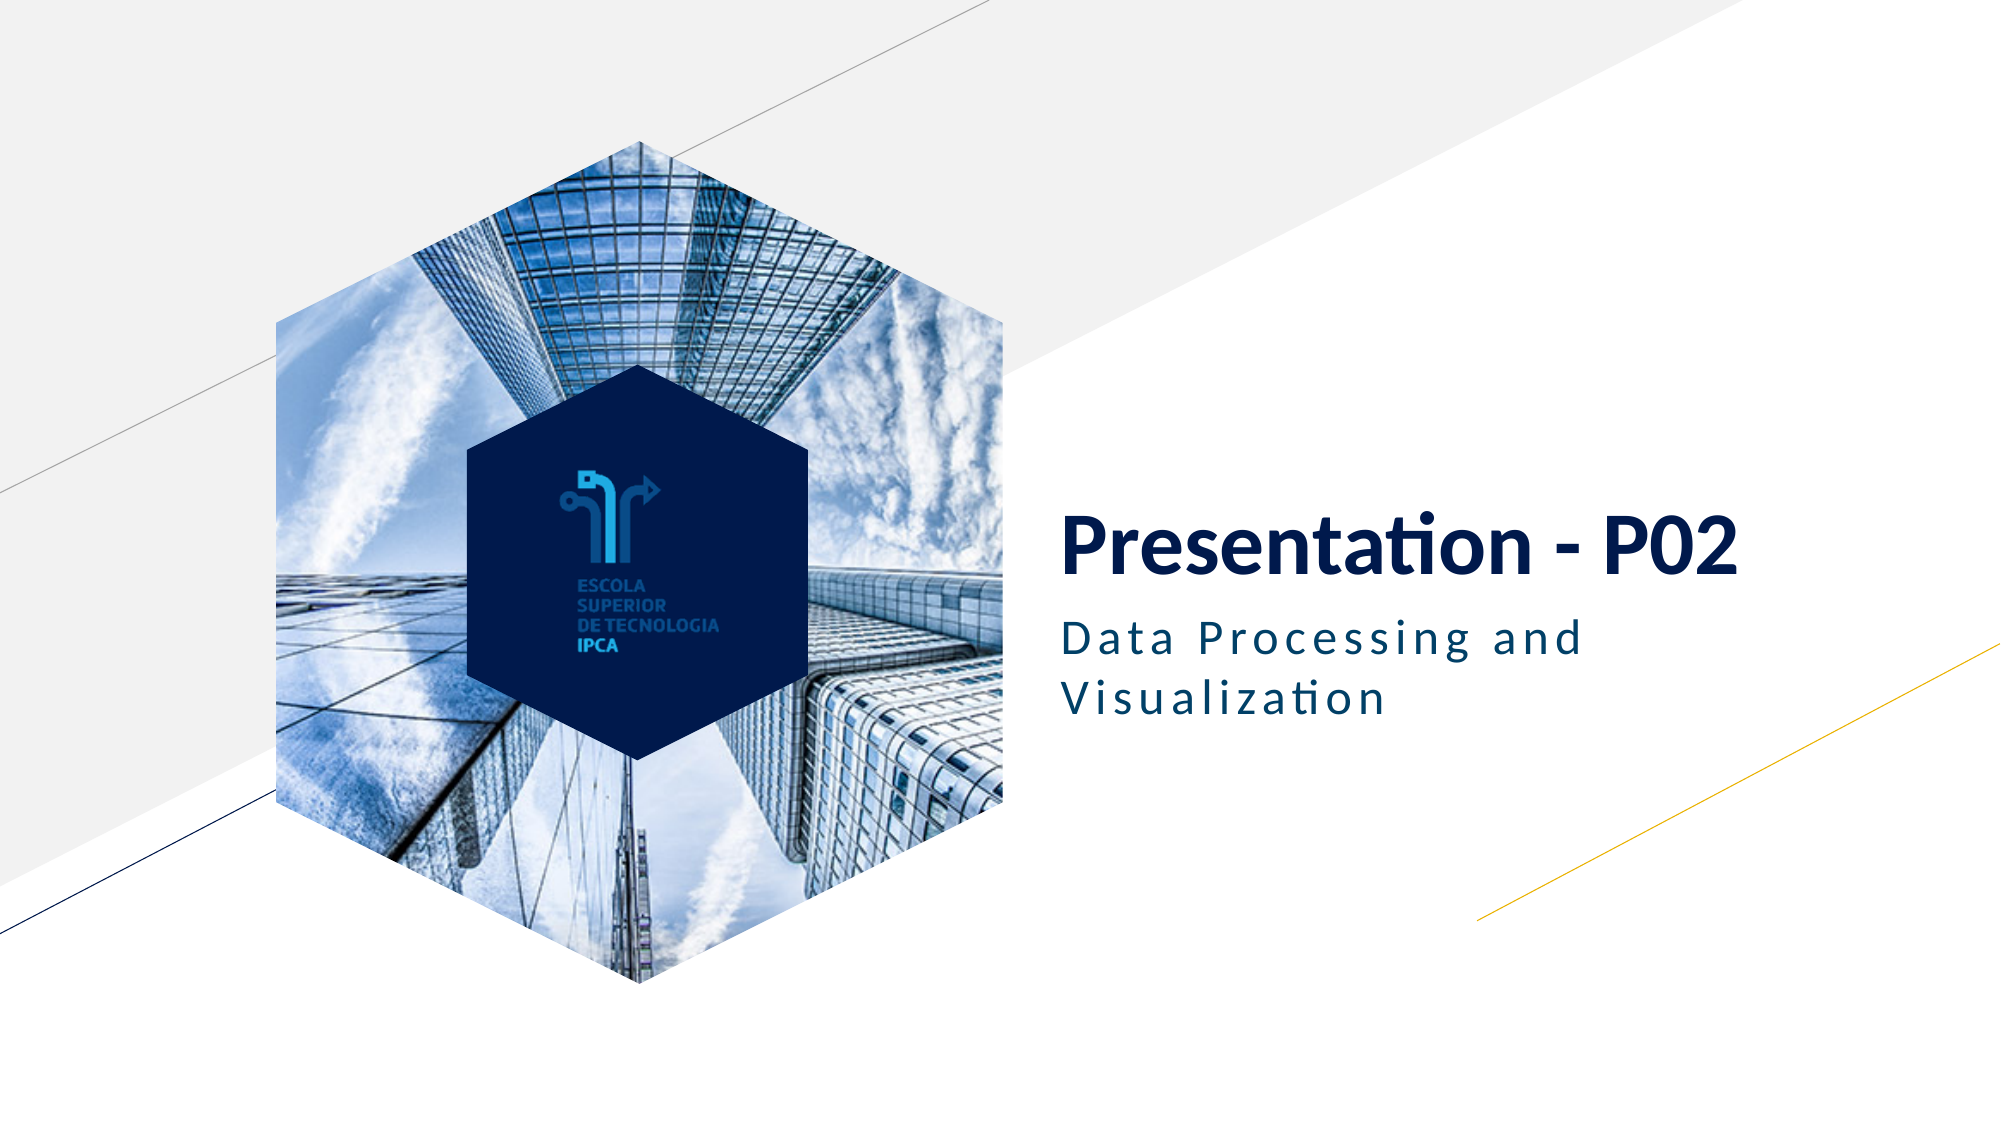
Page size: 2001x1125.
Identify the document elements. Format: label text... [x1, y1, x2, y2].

picture [276, 141, 1003, 984]
subtitle Data Processing and Visualization [1045, 597, 1724, 804]
title Presentation - P02 [1045, 329, 1842, 595]
